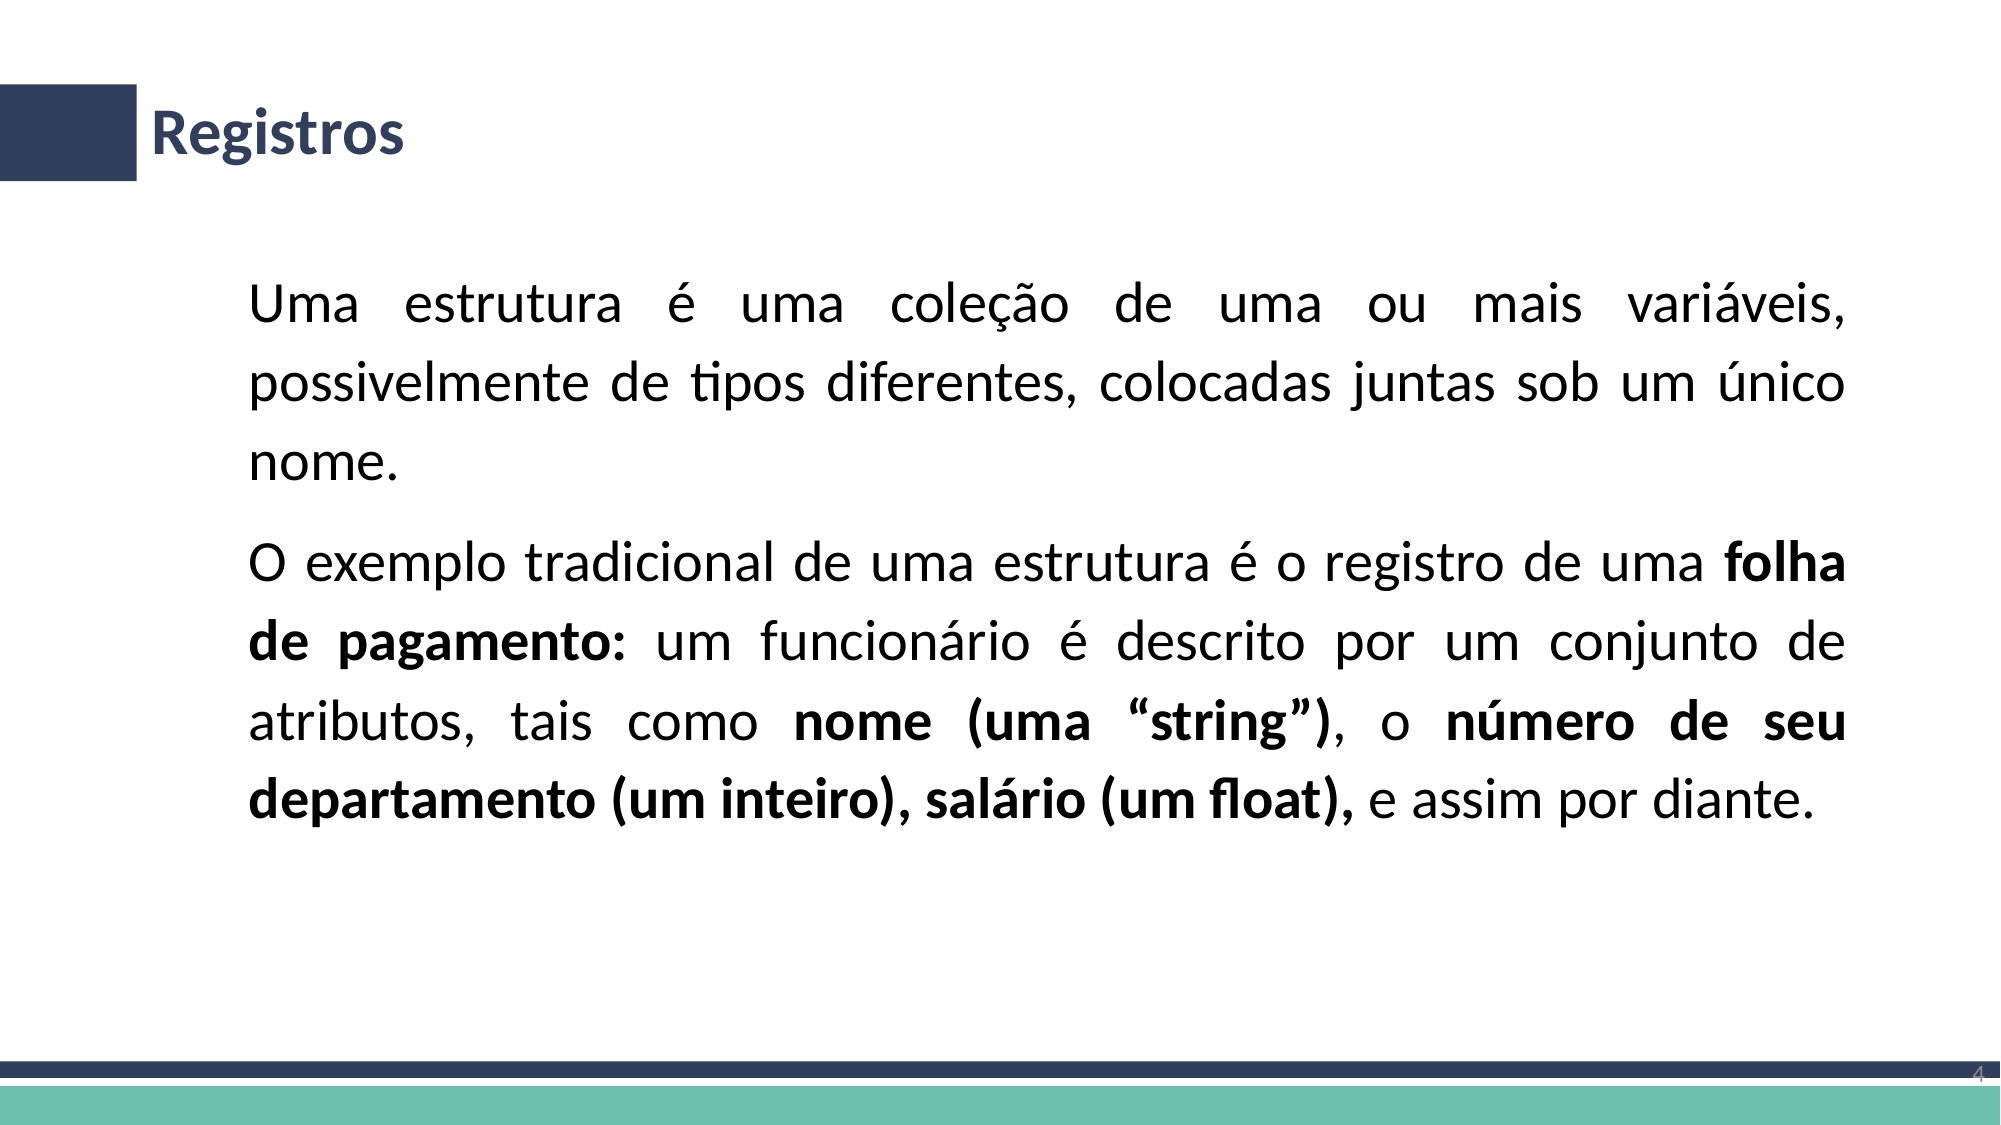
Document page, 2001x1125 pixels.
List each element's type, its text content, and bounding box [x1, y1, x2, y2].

list Uma estrutura é uma coleção de uma ou mais variáveis, possivelmente de tipos diferentes, colocadas juntas sob um único nome. O exemplo tradicional de uma estrutura é o registro de uma folha de pagamento: um funcionário é descrito por um conjunto de atributos, tais como nome (uma “string”), o número de seu departamento (um inteiro), salário (um float), e assim por diante. [233, 247, 1863, 988]
slide_number 4 [1650, 1042, 2000, 1103]
title Registros [136, 53, 1862, 212]
